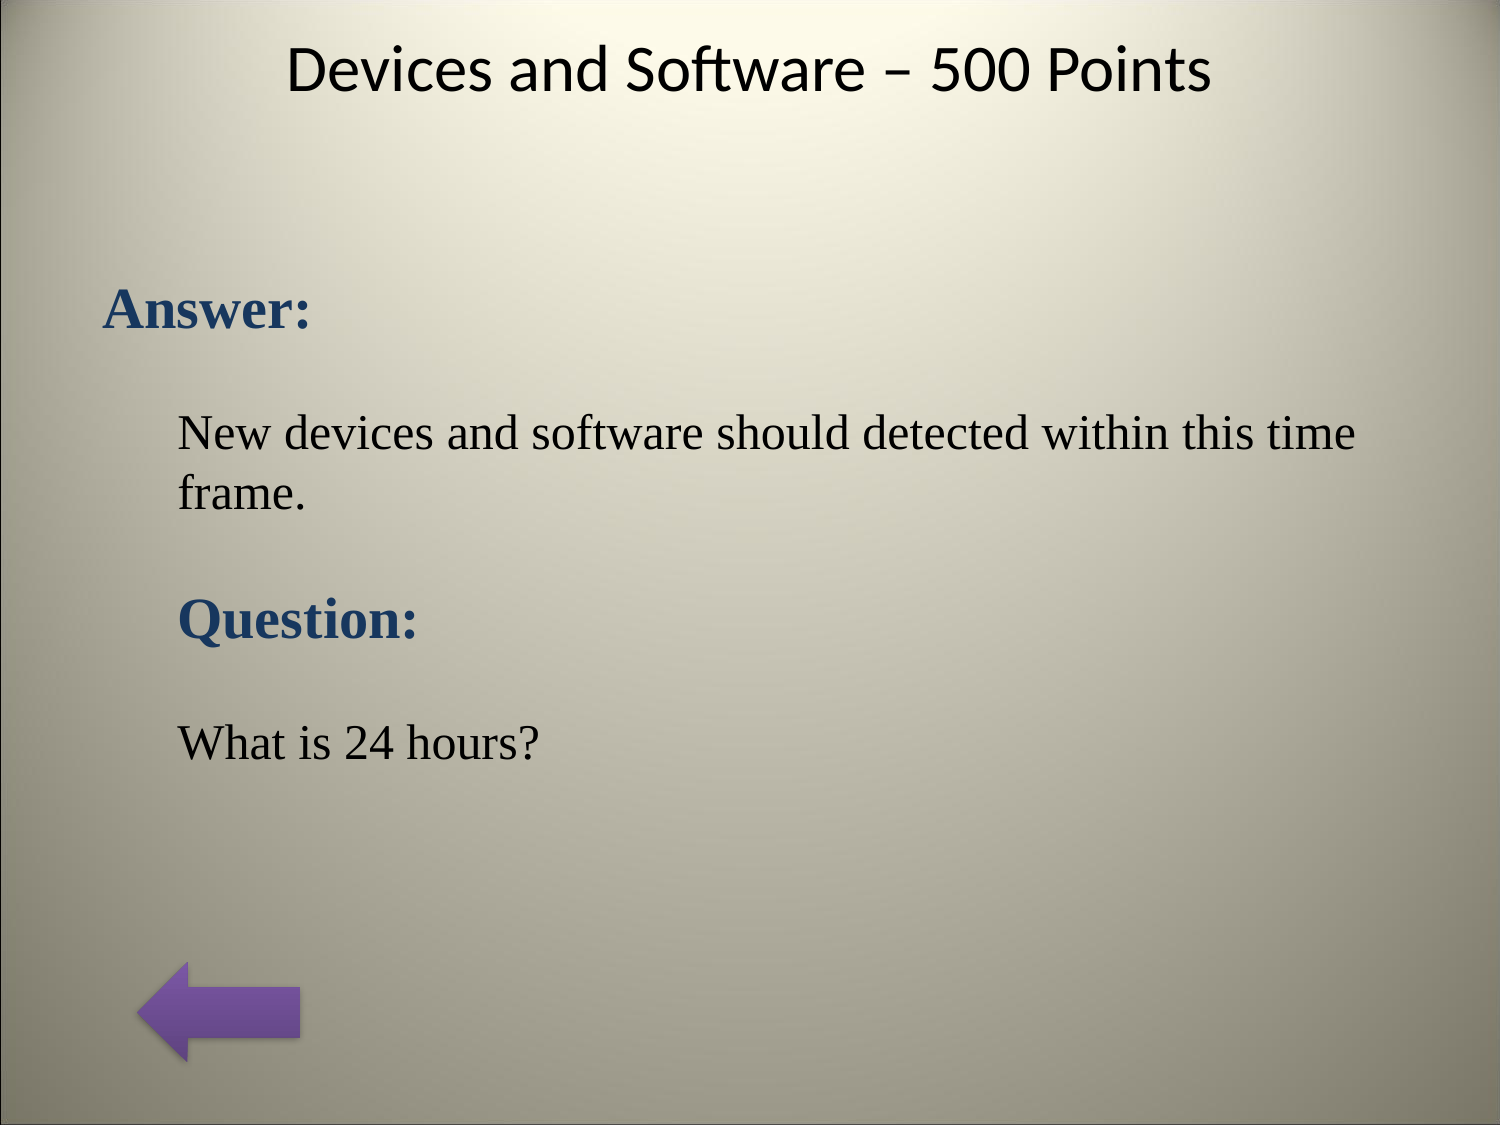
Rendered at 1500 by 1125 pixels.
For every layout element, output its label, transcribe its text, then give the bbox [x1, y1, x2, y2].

title Devices and Software – 500 Points [75, 0, 1425, 130]
picture [0, 0, 1500, 1125]
text_box Answer: New devices and software should detected within this time frame. Question: What is 24 hours? [87, 262, 1438, 778]
text_box [137, 962, 300, 1063]
